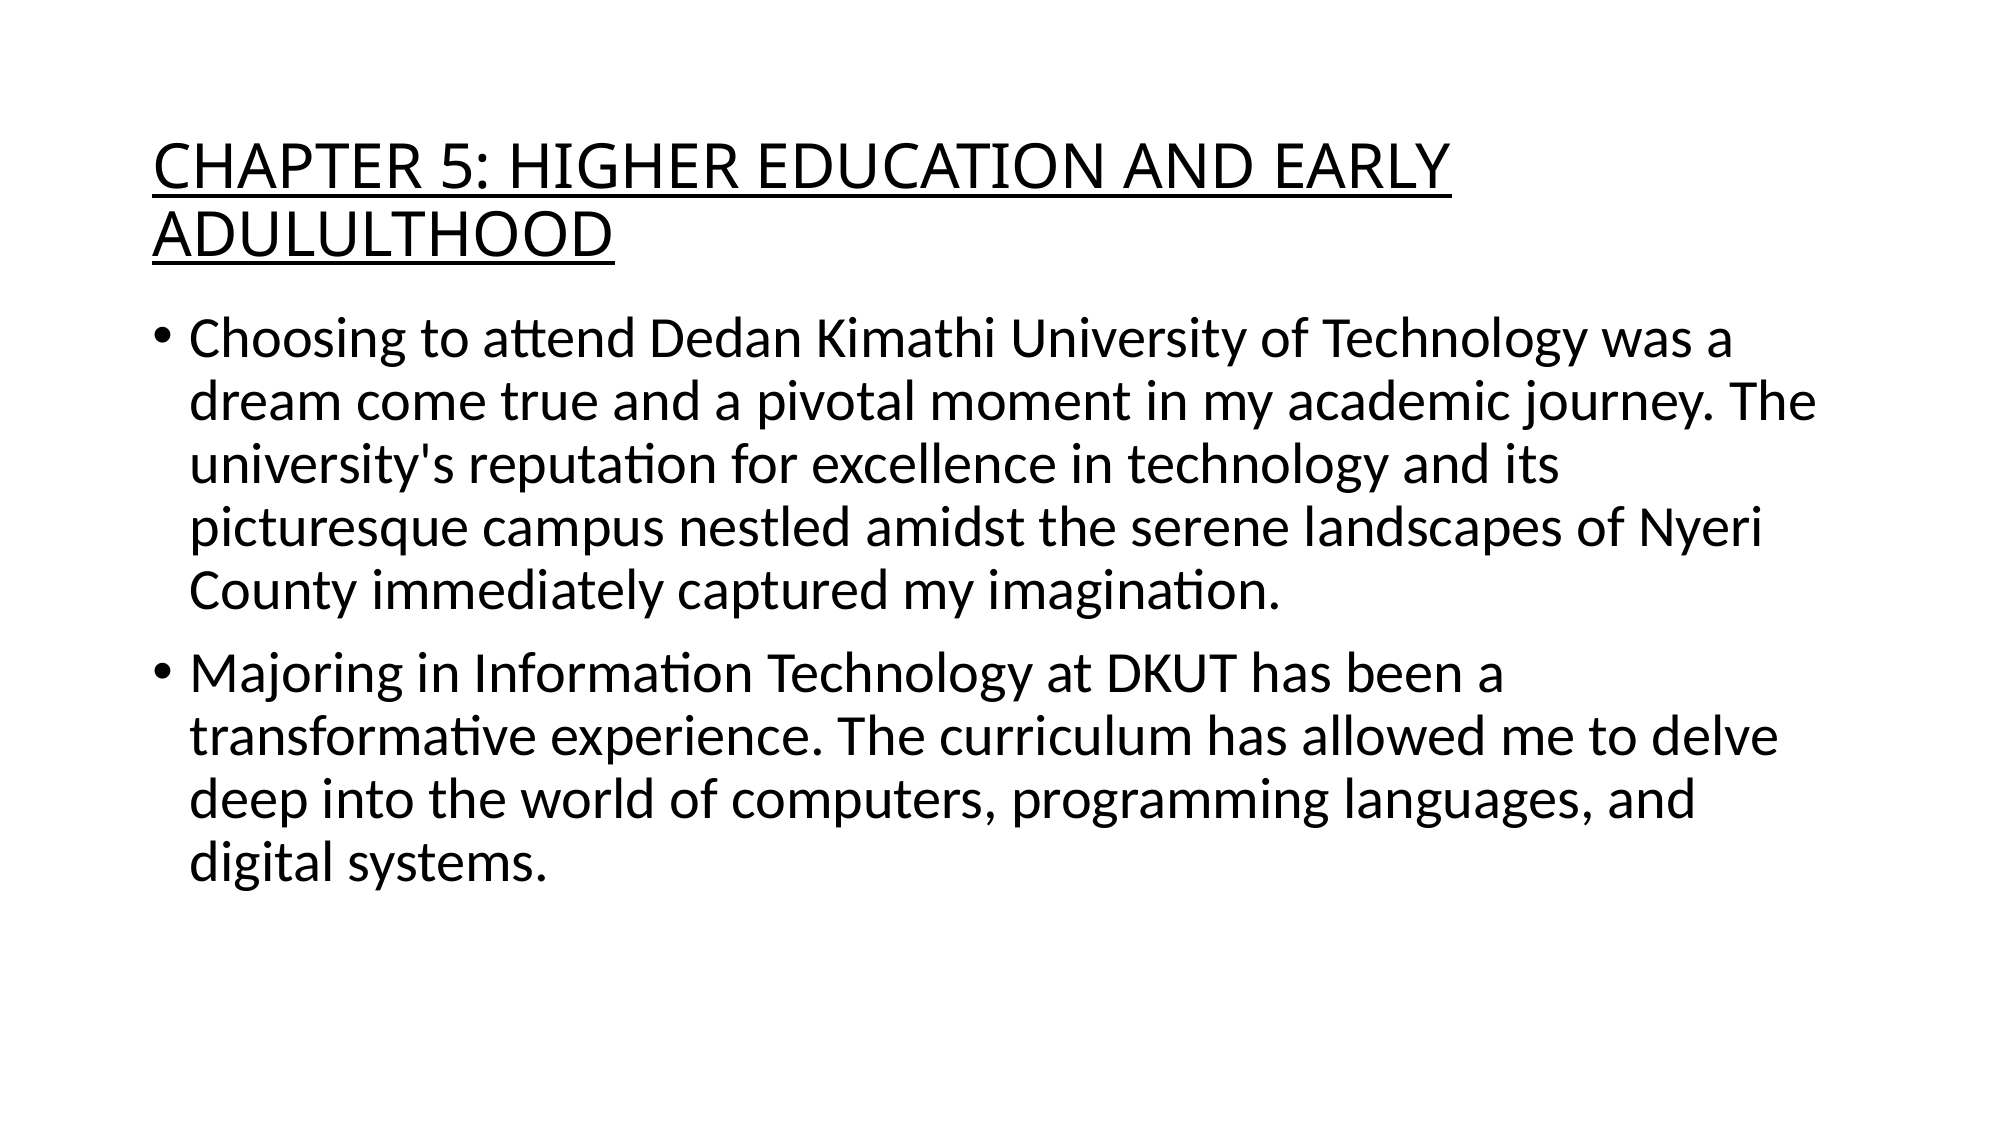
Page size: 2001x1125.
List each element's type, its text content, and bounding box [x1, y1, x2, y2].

title CHAPTER 5: HIGHER EDUCATION AND EARLY ADULULTHOOD [137, 59, 1863, 278]
list Choosing to attend Dedan Kimathi University of Technology was a dream come true and a pivotal moment in my academic journey. The university's reputation for excellence in technology and its picturesque campus nestled amidst the serene landscapes of Nyeri County immediately captured my imagination. Majoring in Information Technology at DKUT has been a transformative experience. The curriculum has allowed me to delve deep into the world of computers, programming languages, and digital systems. [137, 299, 1863, 1014]
